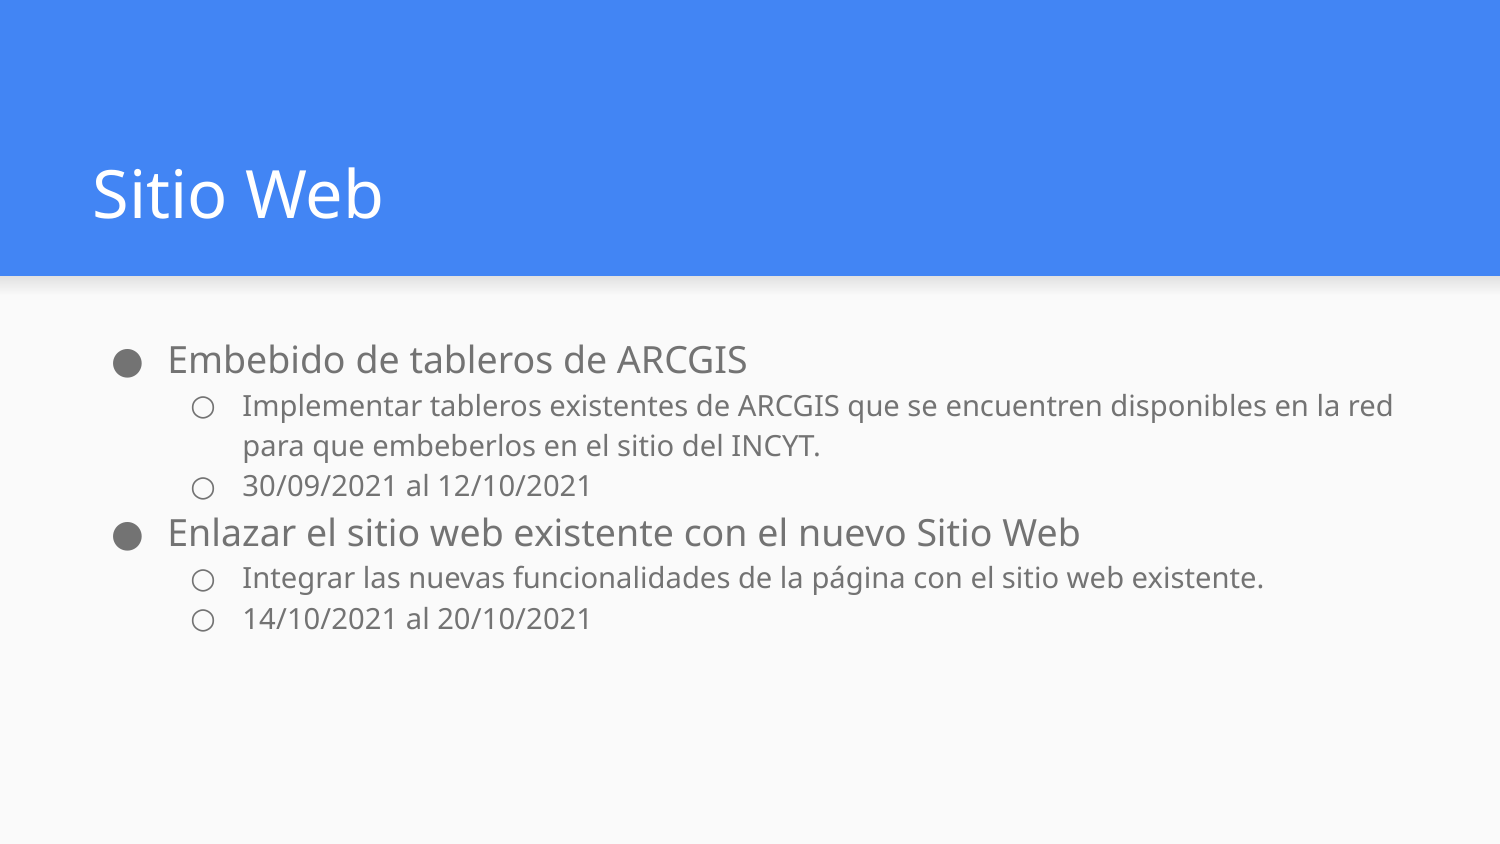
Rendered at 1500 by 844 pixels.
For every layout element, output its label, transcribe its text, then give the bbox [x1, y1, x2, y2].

list Embebido de tableros de ARCGIS Implementar tableros existentes de ARCGIS que se encuentren disponibles en la red para que embeberlos en el sitio del INCYT. 30/09/2021 al 12/10/2021 Enlazar el sitio web existente con el nuevo Sitio Web Integrar las nuevas funcionalidades de la página con el sitio web existente. 14/10/2021 al 20/10/2021 [77, 314, 1427, 760]
title Sitio Web [77, 121, 1427, 248]
